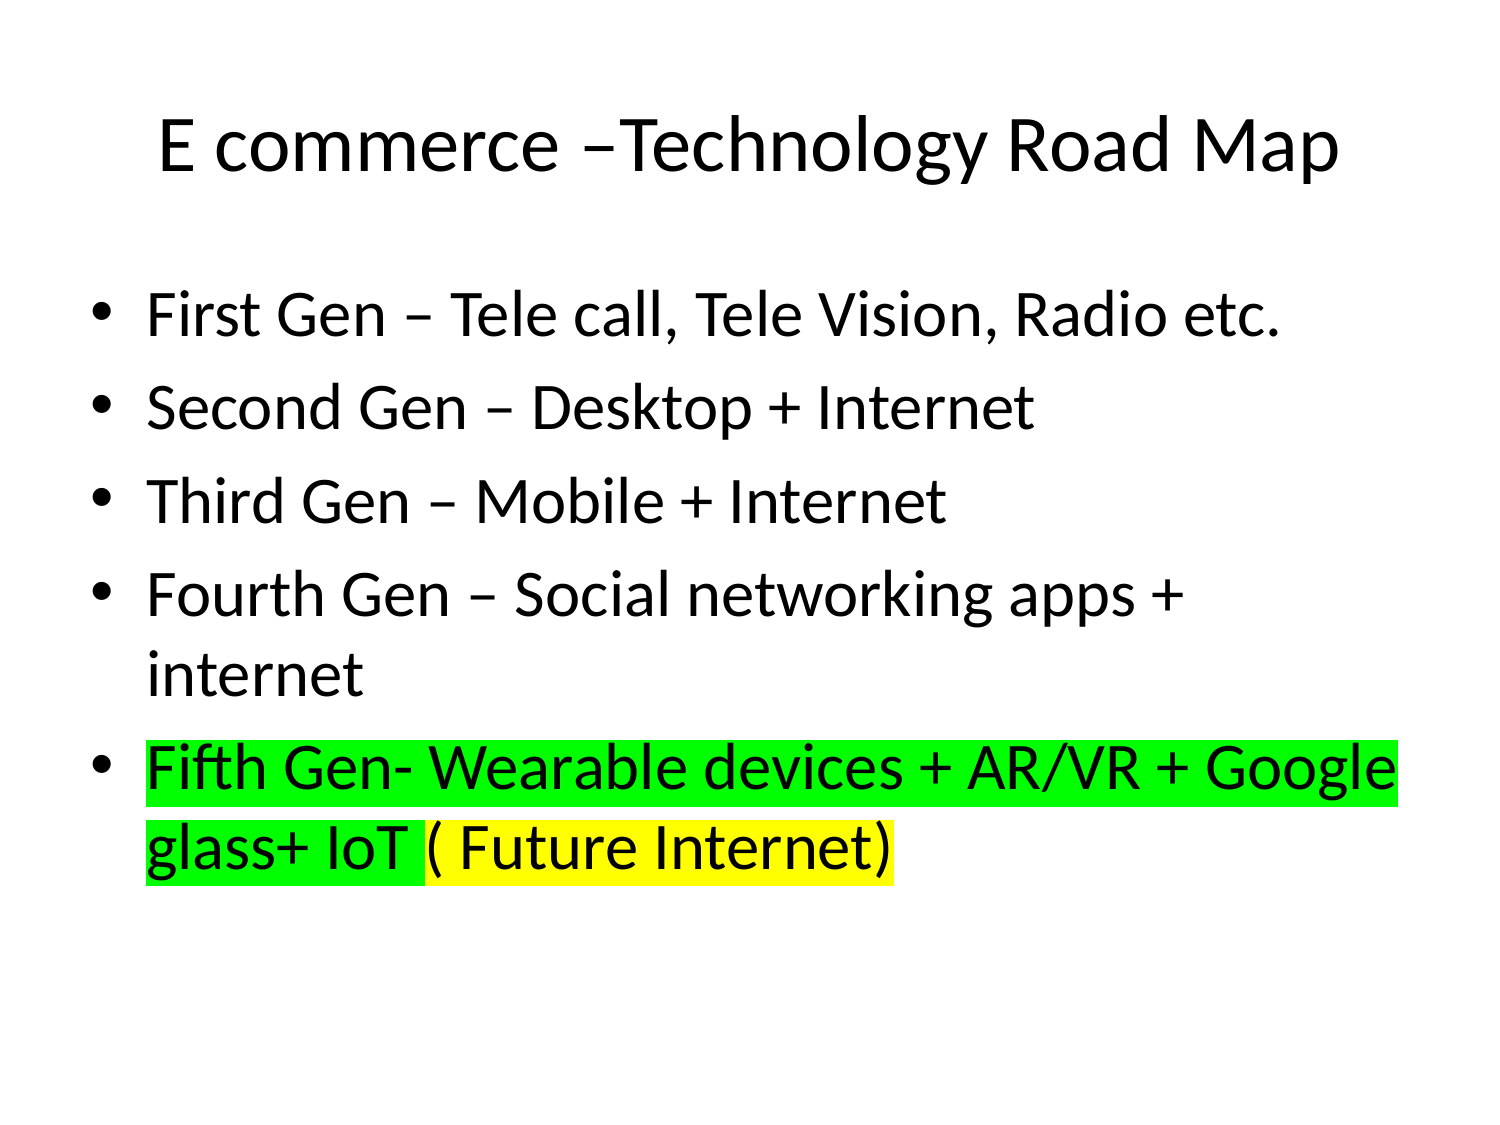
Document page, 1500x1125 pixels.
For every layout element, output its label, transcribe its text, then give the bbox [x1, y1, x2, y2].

title E commerce –Technology Road Map [75, 45, 1425, 233]
list First Gen – Tele call, Tele Vision, Radio etc. Second Gen – Desktop + Internet Third Gen – Mobile + Internet Fourth Gen – Social networking apps + internet Fifth Gen- Wearable devices + AR/VR + Google glass+ IoT ( Future Internet) [75, 262, 1425, 1005]
